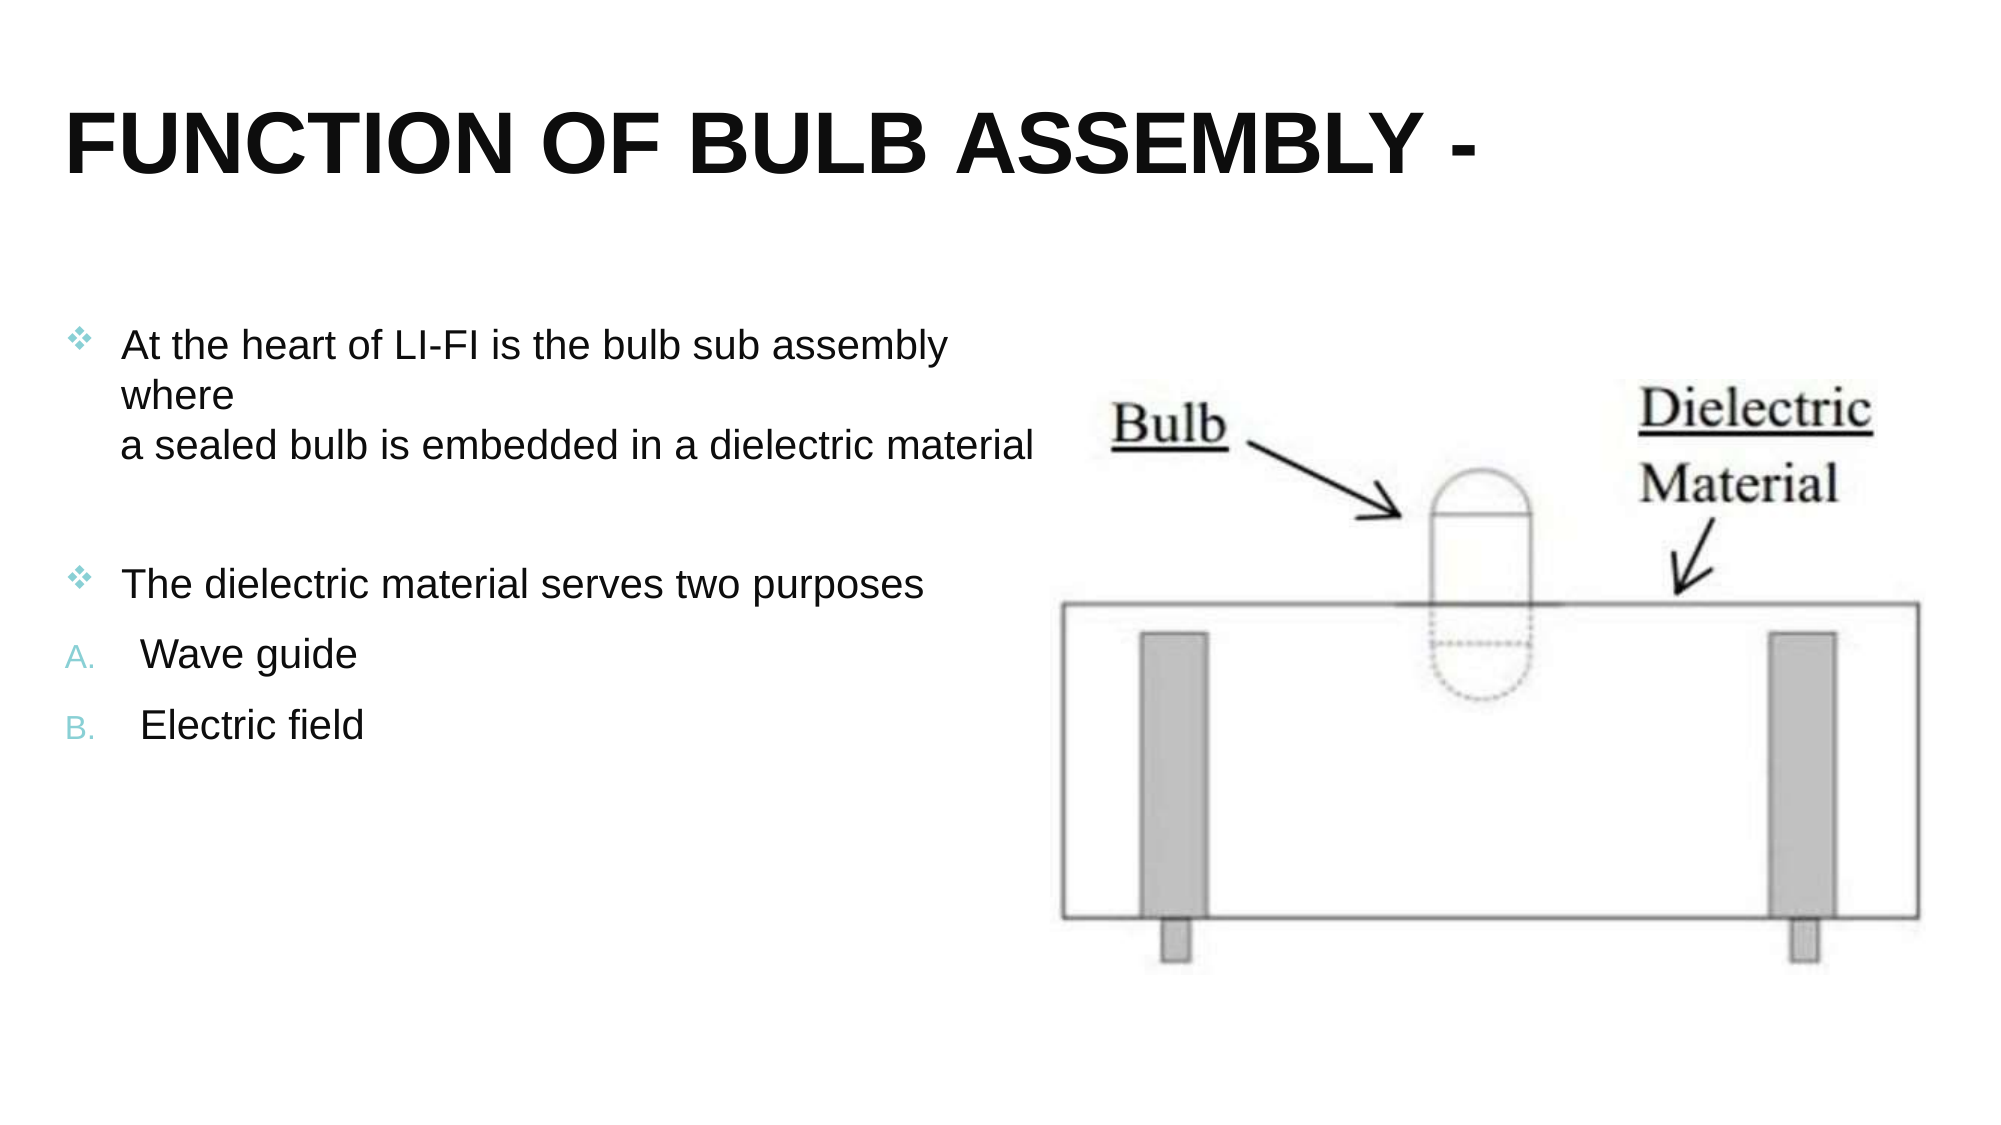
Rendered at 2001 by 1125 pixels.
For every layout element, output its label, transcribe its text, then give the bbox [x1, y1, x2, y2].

text_box FUNCTION OF BULB ASSEMBLY - [62, 84, 1484, 275]
text_box [1049, 379, 1950, 975]
text_box At the heart of LI-FI is the bulb sub assembly where a sealed bulb is embedded in a dielectric material The dielectric material serves two purposes Wave guide Electric field [62, 315, 1074, 754]
